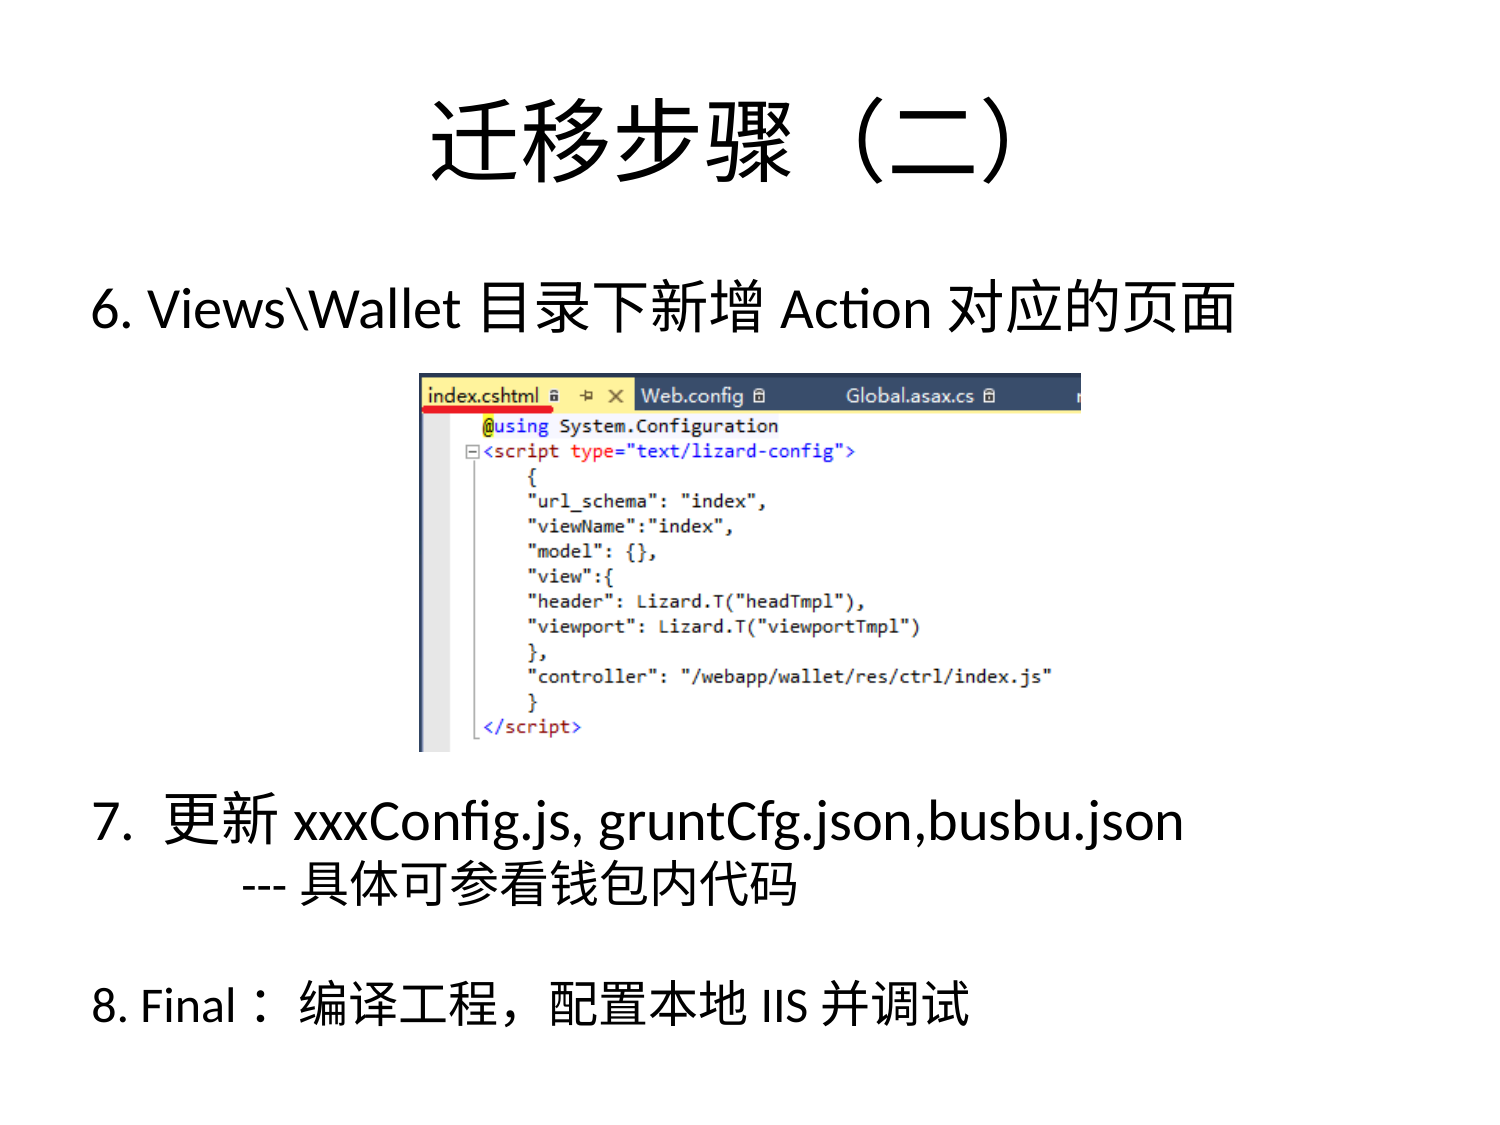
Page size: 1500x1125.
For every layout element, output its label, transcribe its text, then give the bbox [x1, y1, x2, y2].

title 迁移步骤（二） [75, 45, 1425, 233]
list 6. Views\Wallet目录下新增Action对应的页面 [75, 262, 1425, 776]
text_box 7. 更新xxxConfig.js, gruntCfg.json,busbu.json ---具体可参看钱包内代码 8. Final：编译工程，配置本地IIS并调试 [76, 775, 1400, 1120]
picture [419, 373, 1081, 752]
